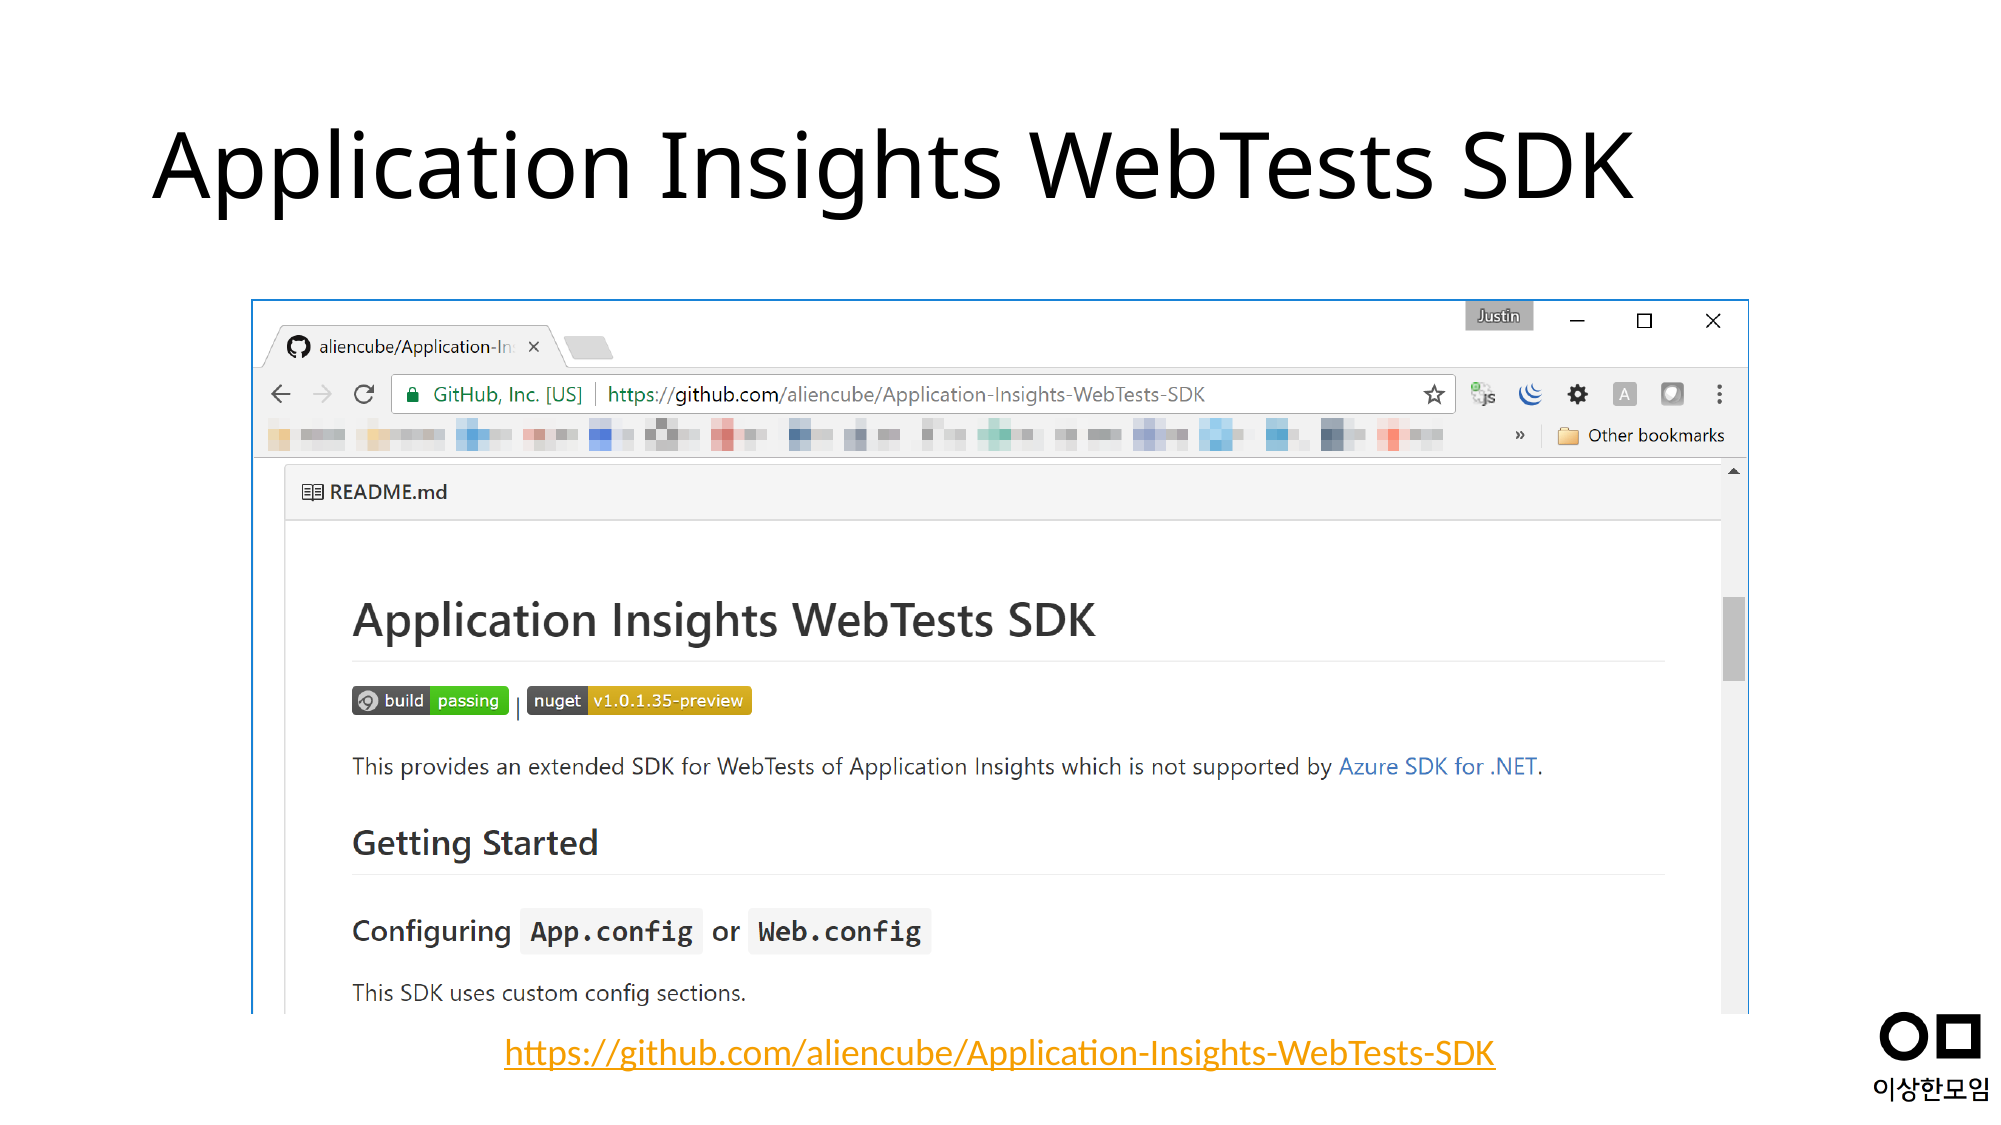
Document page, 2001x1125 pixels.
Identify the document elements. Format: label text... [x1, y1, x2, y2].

title Application Insights WebTests SDK [137, 59, 1863, 278]
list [251, 299, 1749, 1014]
text_box https://github.com/aliencube/Application-Insights-WebTests-SDK [306, 1020, 1694, 1081]
picture [1862, 987, 2000, 1125]
